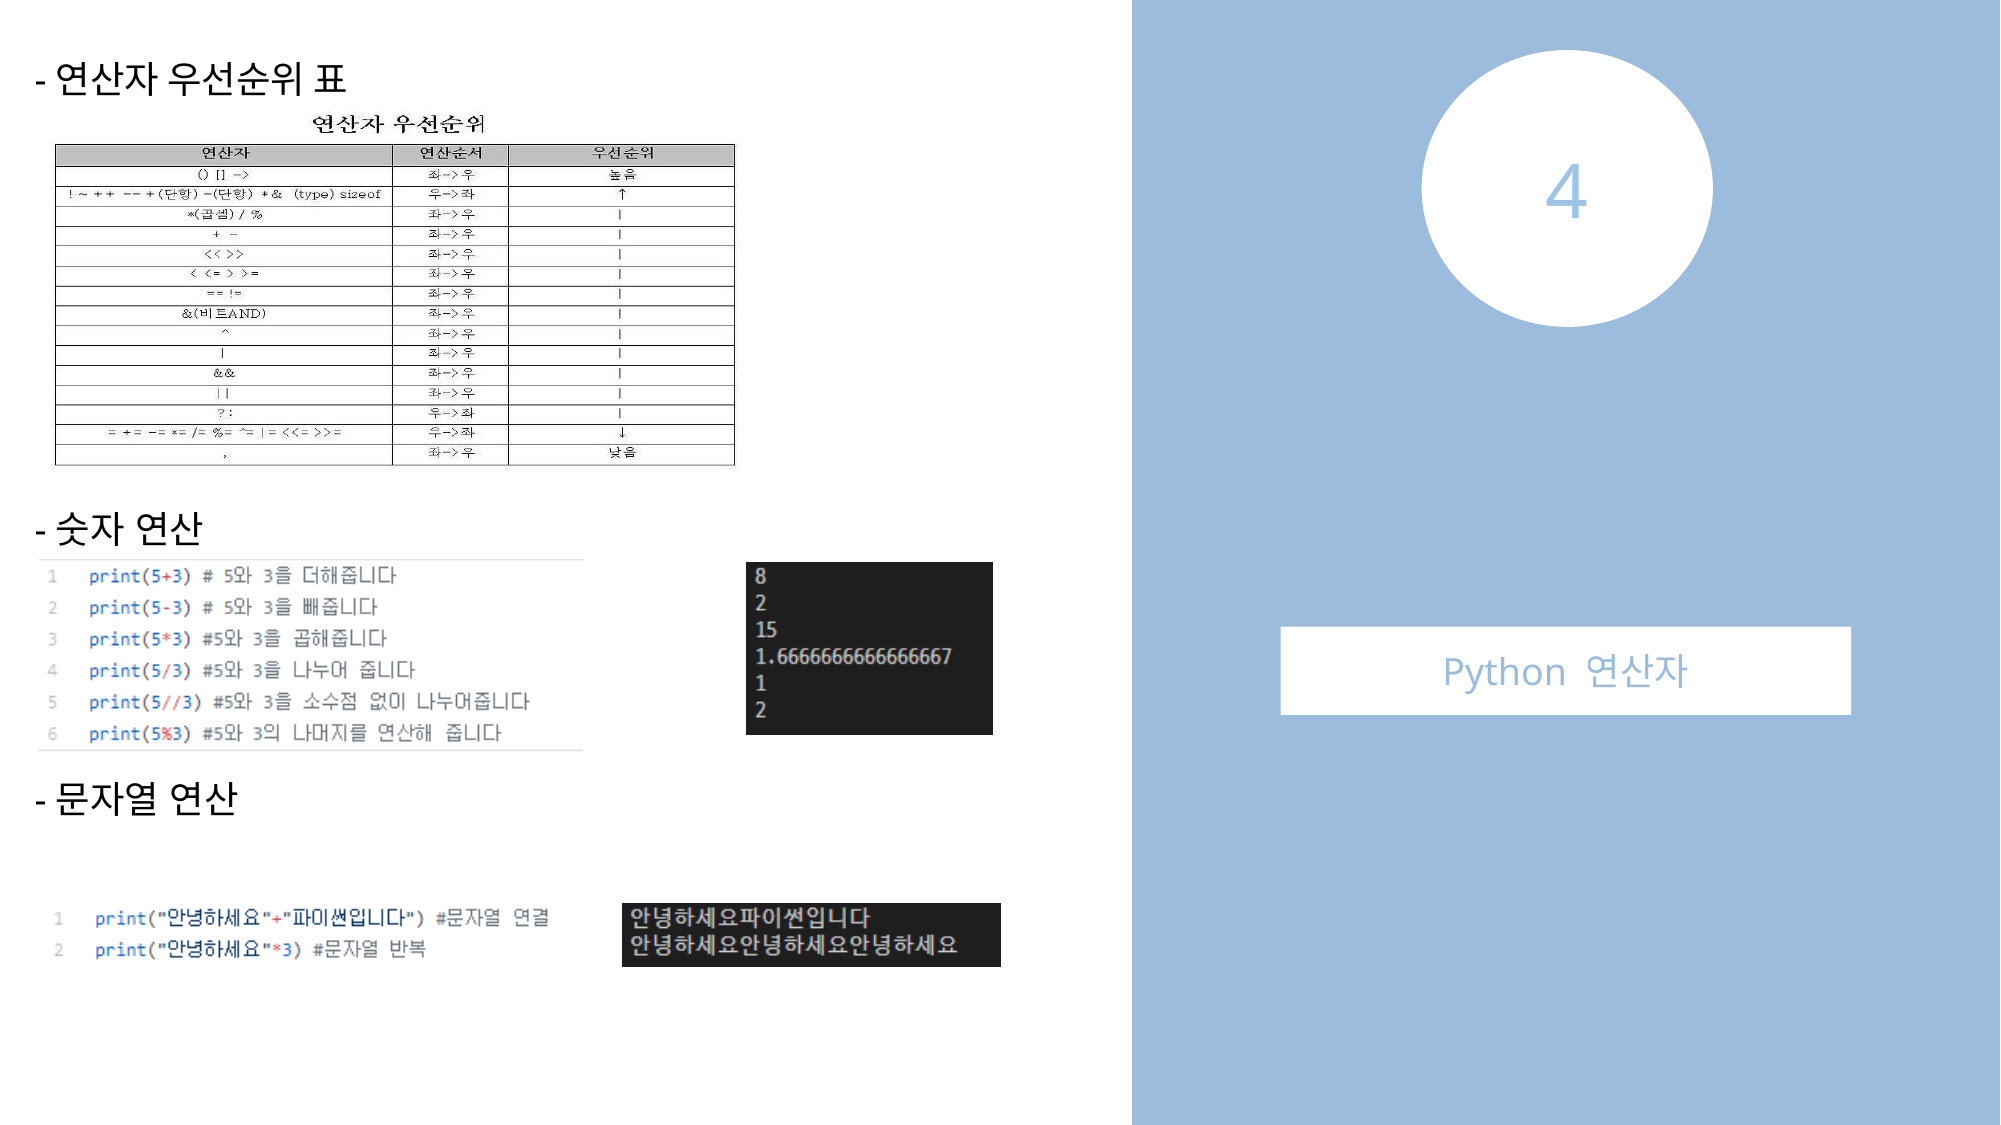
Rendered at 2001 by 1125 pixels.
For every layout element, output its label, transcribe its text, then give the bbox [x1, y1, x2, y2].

picture [622, 903, 1001, 967]
picture [39, 559, 583, 756]
picture [745, 562, 993, 735]
picture [43, 109, 747, 473]
picture [42, 903, 604, 972]
text_box -연산자 우선순위 표 -숫자 연산 -문자열 연산 [19, 48, 960, 1054]
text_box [1132, 0, 2000, 1125]
